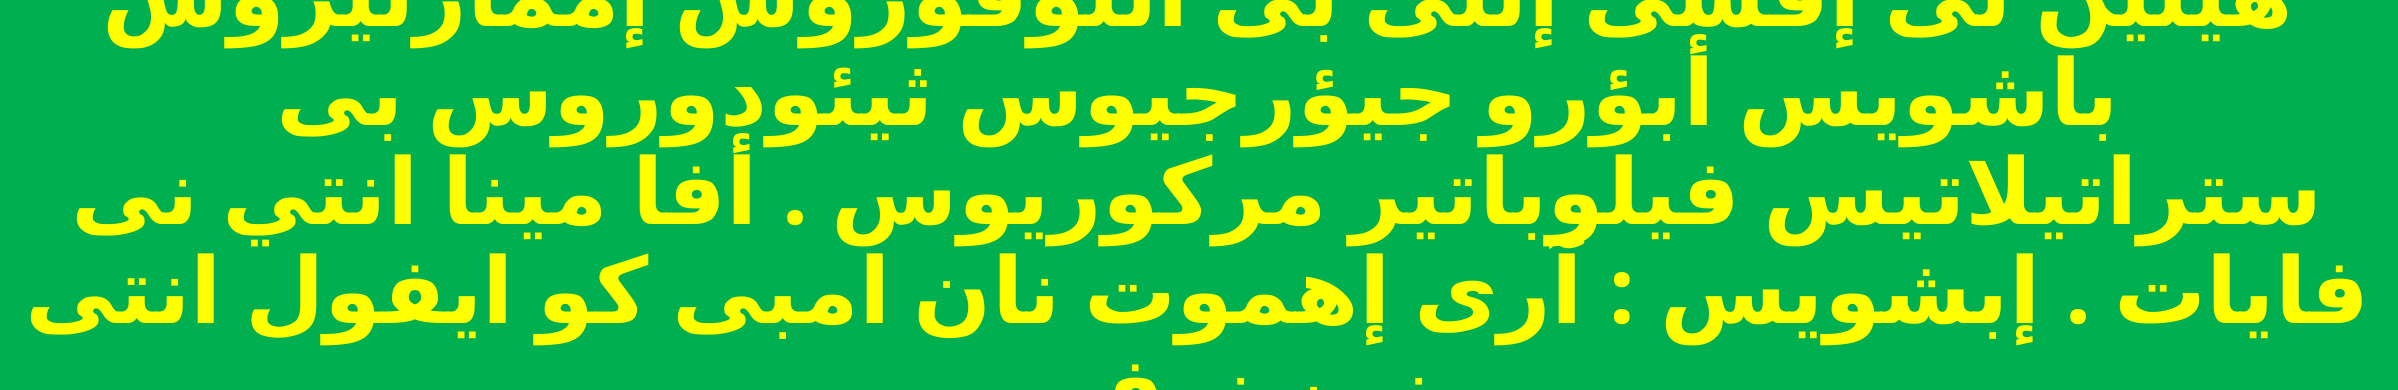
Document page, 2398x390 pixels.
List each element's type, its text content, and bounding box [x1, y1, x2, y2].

list هيتين نى إفشى إنتى بى أثلوفوروس إممارتيروس باشويس أبؤرو جيؤرجيوس ثيئودوروس بى ستراتيلاتيس فيلوباتير مركوريوس . أفا مينا انتي نى فايات . إبشويس : آرى إهموت نان امبى كو ايفول انتى نين نوفى . [0, 0, 2398, 390]
